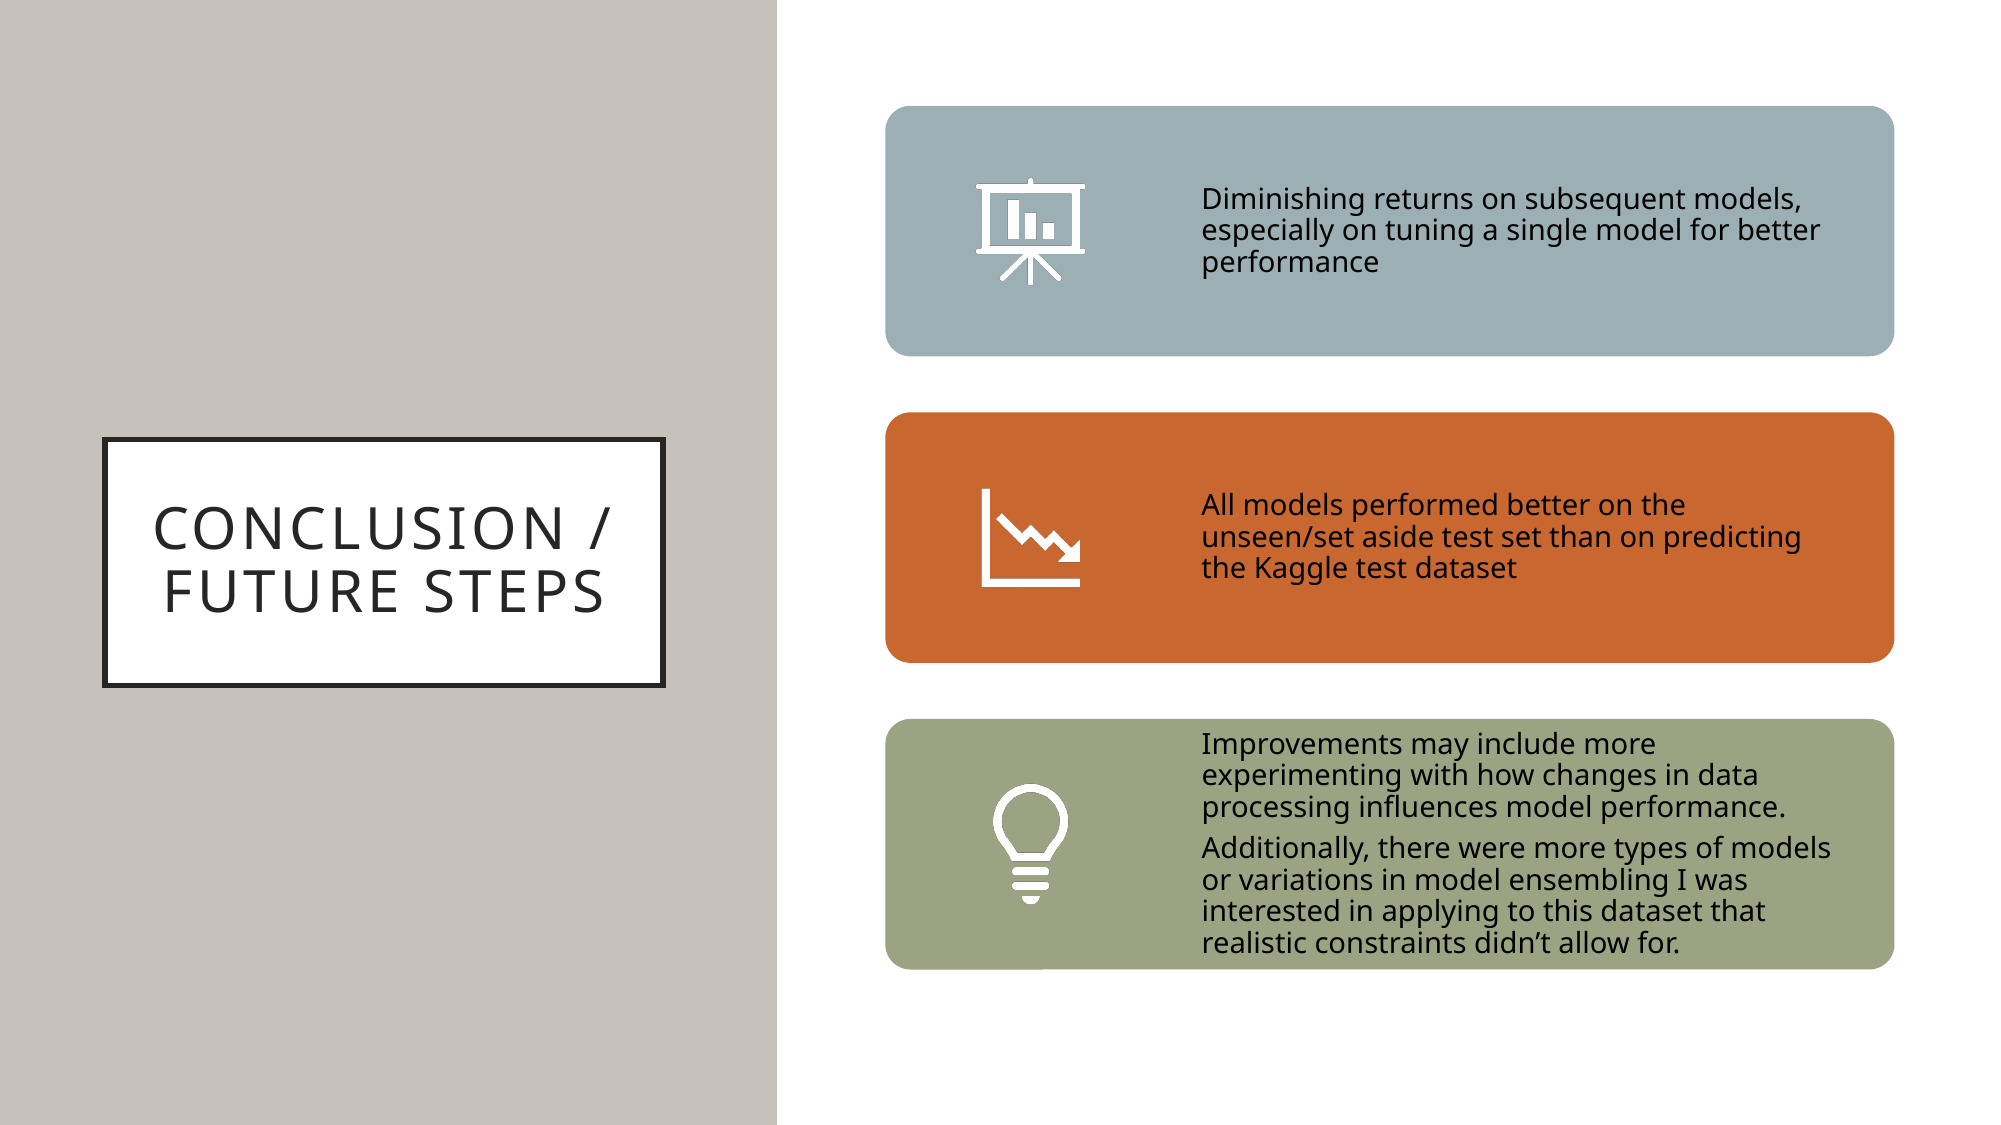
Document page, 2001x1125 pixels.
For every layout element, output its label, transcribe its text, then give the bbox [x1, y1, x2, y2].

title Conclusion / future steps [102, 437, 666, 688]
text_box [0, 0, 778, 1125]
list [885, 104, 1895, 971]
text_box [779, 0, 2000, 1125]
